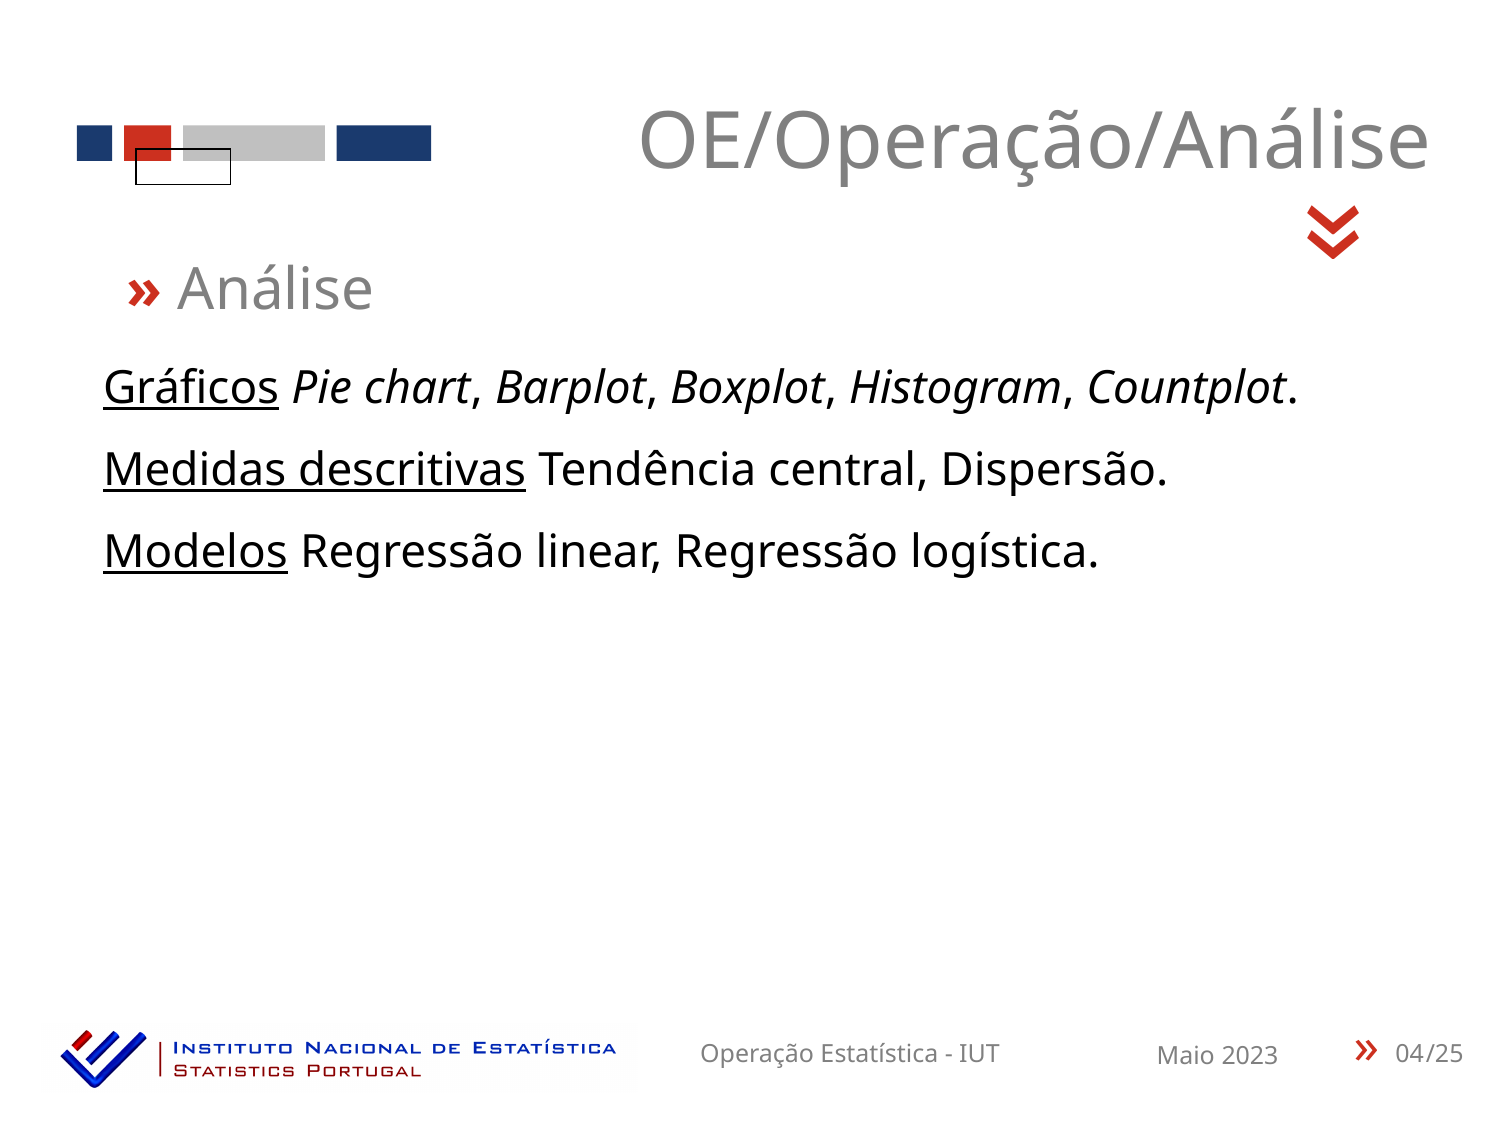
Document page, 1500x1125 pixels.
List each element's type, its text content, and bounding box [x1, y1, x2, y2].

text_box » Análise [112, 243, 1377, 329]
text_box 04 [1380, 1029, 1447, 1075]
picture [41, 1023, 638, 1093]
text_box OE/Operação/Análise [454, 66, 1447, 207]
text_box Gráficos Pie chart, Barplot, Boxplot, Histogram, Countplot. Medidas descritivas Tendência central, Dispersão. Modelos Regressão linear, Regressão logística. [88, 349, 1424, 584]
text_box « [1234, 207, 1400, 280]
